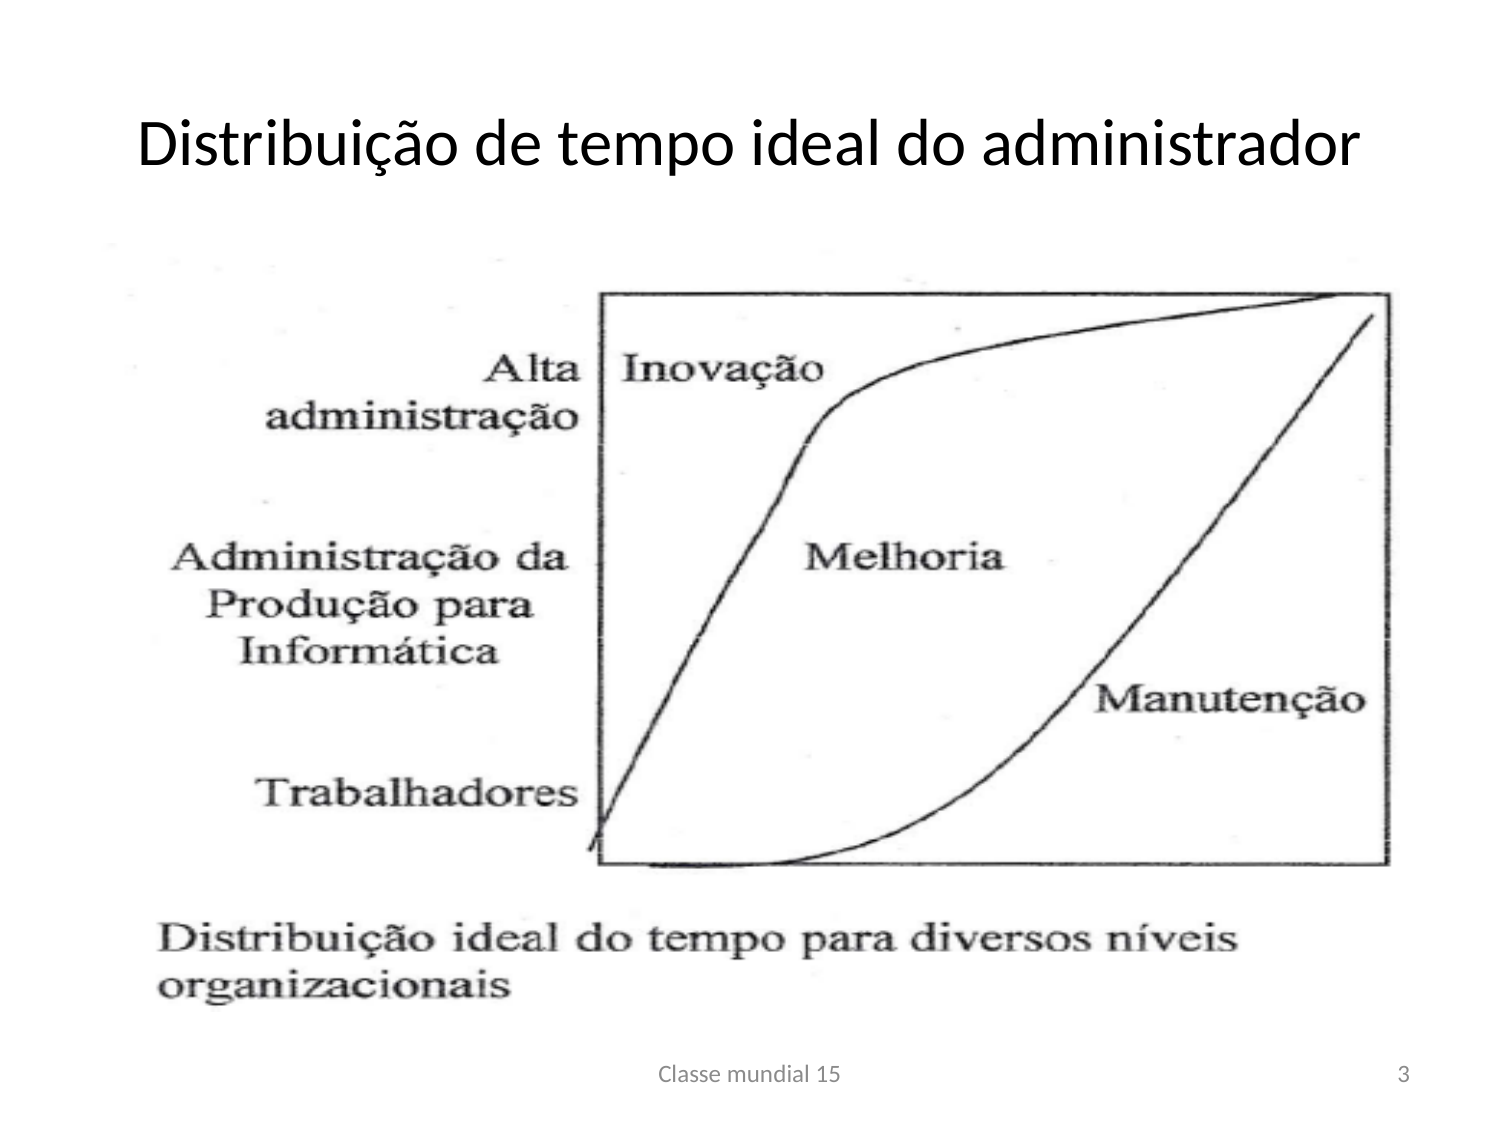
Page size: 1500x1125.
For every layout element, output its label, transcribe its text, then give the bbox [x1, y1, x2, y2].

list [100, 243, 1400, 1012]
footer Classe mundial 15 [512, 1042, 988, 1103]
slide_number 3 [1074, 1042, 1425, 1103]
title Distribuição de tempo ideal do administrador [75, 45, 1425, 233]
